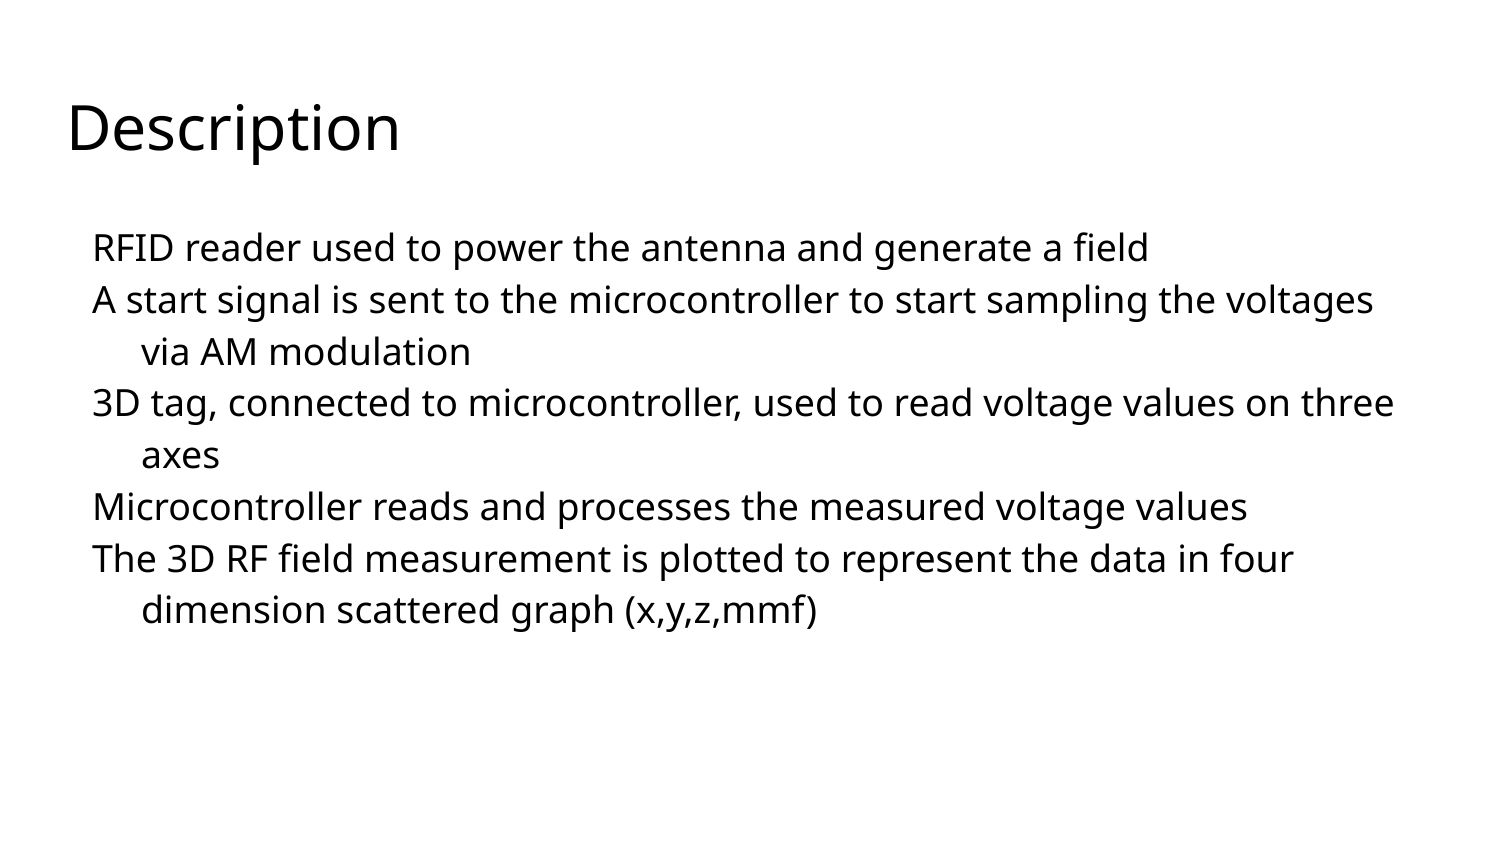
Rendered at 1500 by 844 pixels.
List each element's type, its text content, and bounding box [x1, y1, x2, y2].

title Description [51, 72, 1449, 167]
list RFID reader used to power the antenna and generate a field A start signal is sent to the microcontroller to start sampling the voltages via AM modulation 3D tag, connected to microcontroller, used to read voltage values on three axes Microcontroller reads and processes the measured voltage values The 3D RF field measurement is plotted to represent the data in four dimension scattered graph (x,y,z,mmf) [51, 202, 1449, 750]
